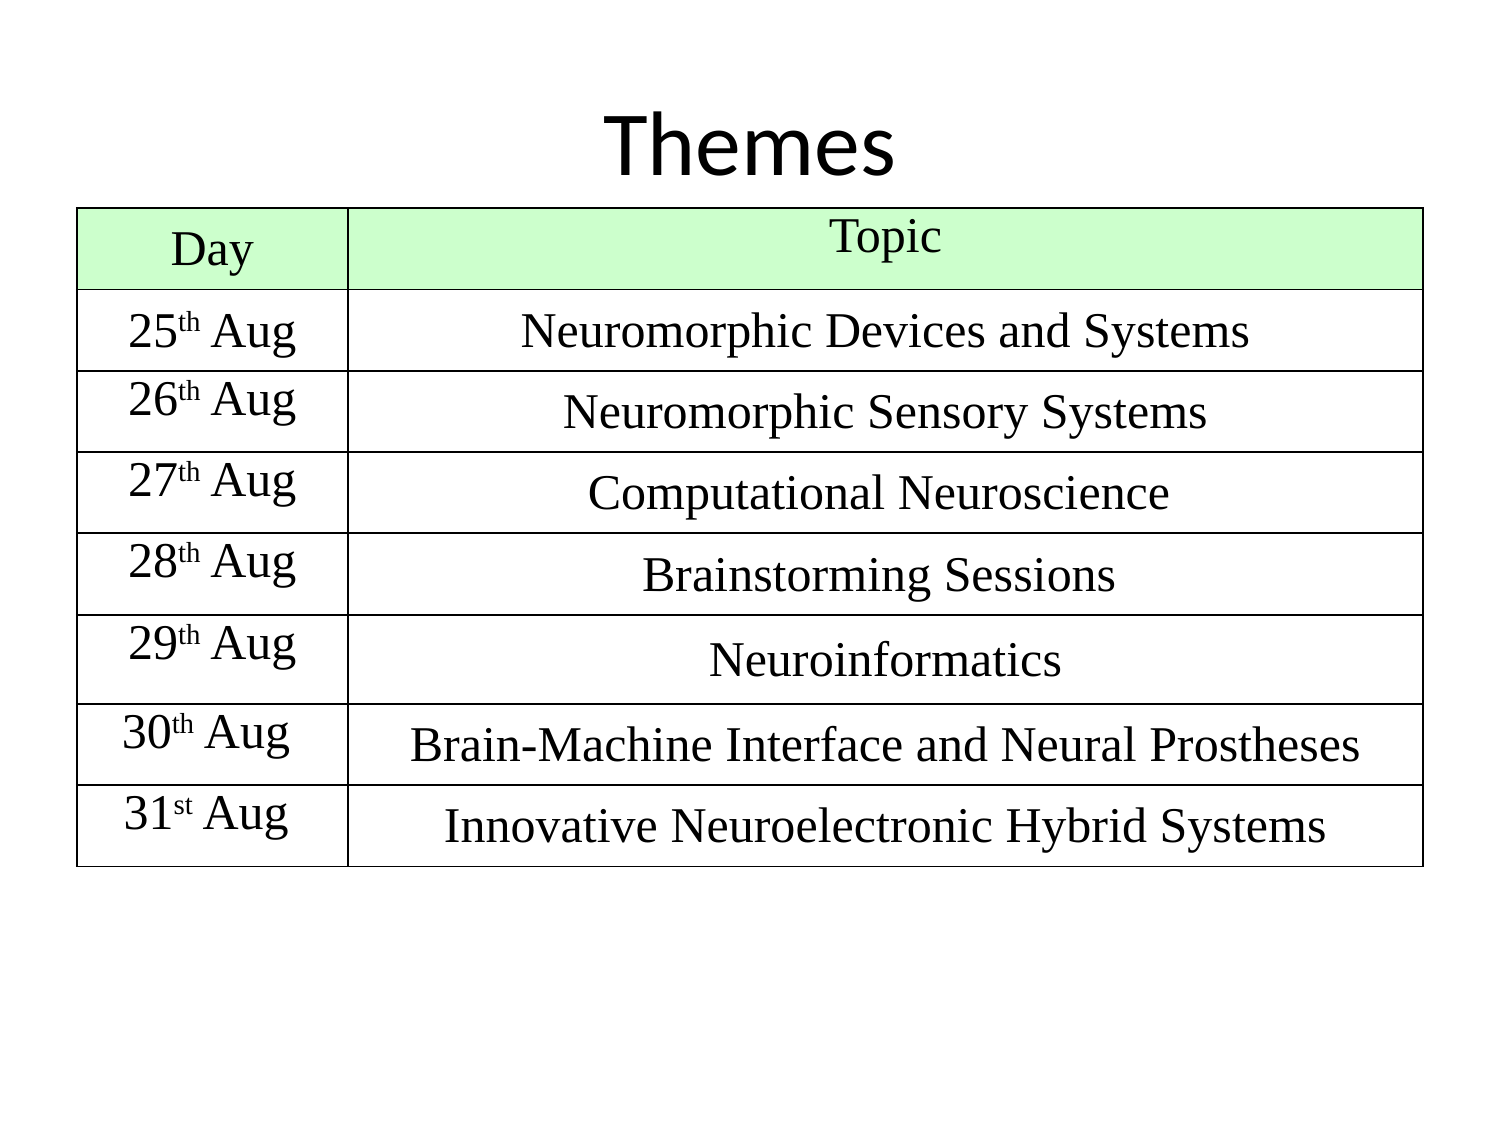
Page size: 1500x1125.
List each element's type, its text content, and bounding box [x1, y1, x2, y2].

table_cell 30th Aug [78, 705, 347, 784]
table_cell 26th Aug [78, 372, 347, 451]
table_cell 25th Aug [78, 290, 347, 370]
title Themes [75, 45, 1425, 233]
table_cell Neuroinformatics [349, 616, 1422, 703]
table_header Day [78, 209, 347, 289]
table_header Topic [349, 209, 1422, 289]
table_cell Innovative Neuroelectronic Hybrid Systems [349, 786, 1422, 866]
table_cell 28th Aug [78, 534, 347, 614]
table_cell Brainstorming Sessions [349, 534, 1422, 614]
table_cell Computational Neuroscience [349, 453, 1422, 532]
table_cell 31st Aug [78, 786, 347, 866]
table_cell Brain-Machine Interface and Neural Prostheses [349, 705, 1422, 784]
table_cell 27th Aug [78, 453, 347, 532]
table_cell Neuromorphic Devices and Systems [349, 290, 1422, 370]
table_cell 29th Aug [78, 616, 347, 703]
table_cell Neuromorphic Sensory Systems [349, 372, 1422, 451]
